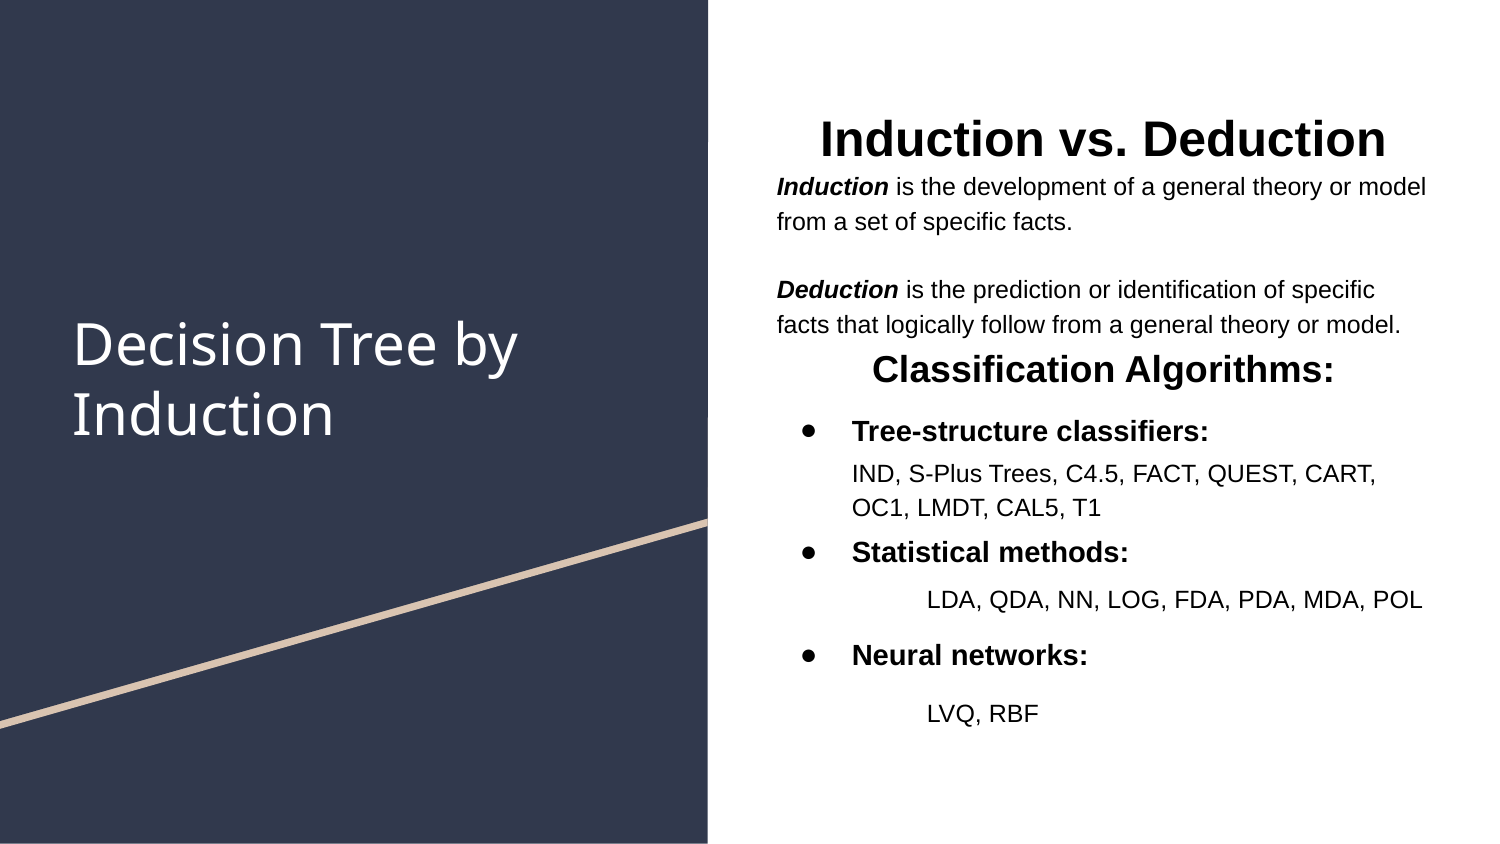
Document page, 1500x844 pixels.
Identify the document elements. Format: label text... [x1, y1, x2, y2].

title Decision Tree by Induction [57, 82, 666, 494]
list Induction vs. Deduction Induction is the development of a general theory or model from a set of specific facts. Deduction is the prediction or identification of specific facts that logically follow from a general theory or model. Classification Algorithms: Tree-structure classifiers: IND, S-Plus Trees, C4.5, FACT, QUEST, CART, OC1, LMDT, CAL5, T1 Statistical methods: LDA, QDA, NN, LOG, FDA, PDA, MDA, POL Neural networks: LVQ, RBF [761, 82, 1446, 755]
